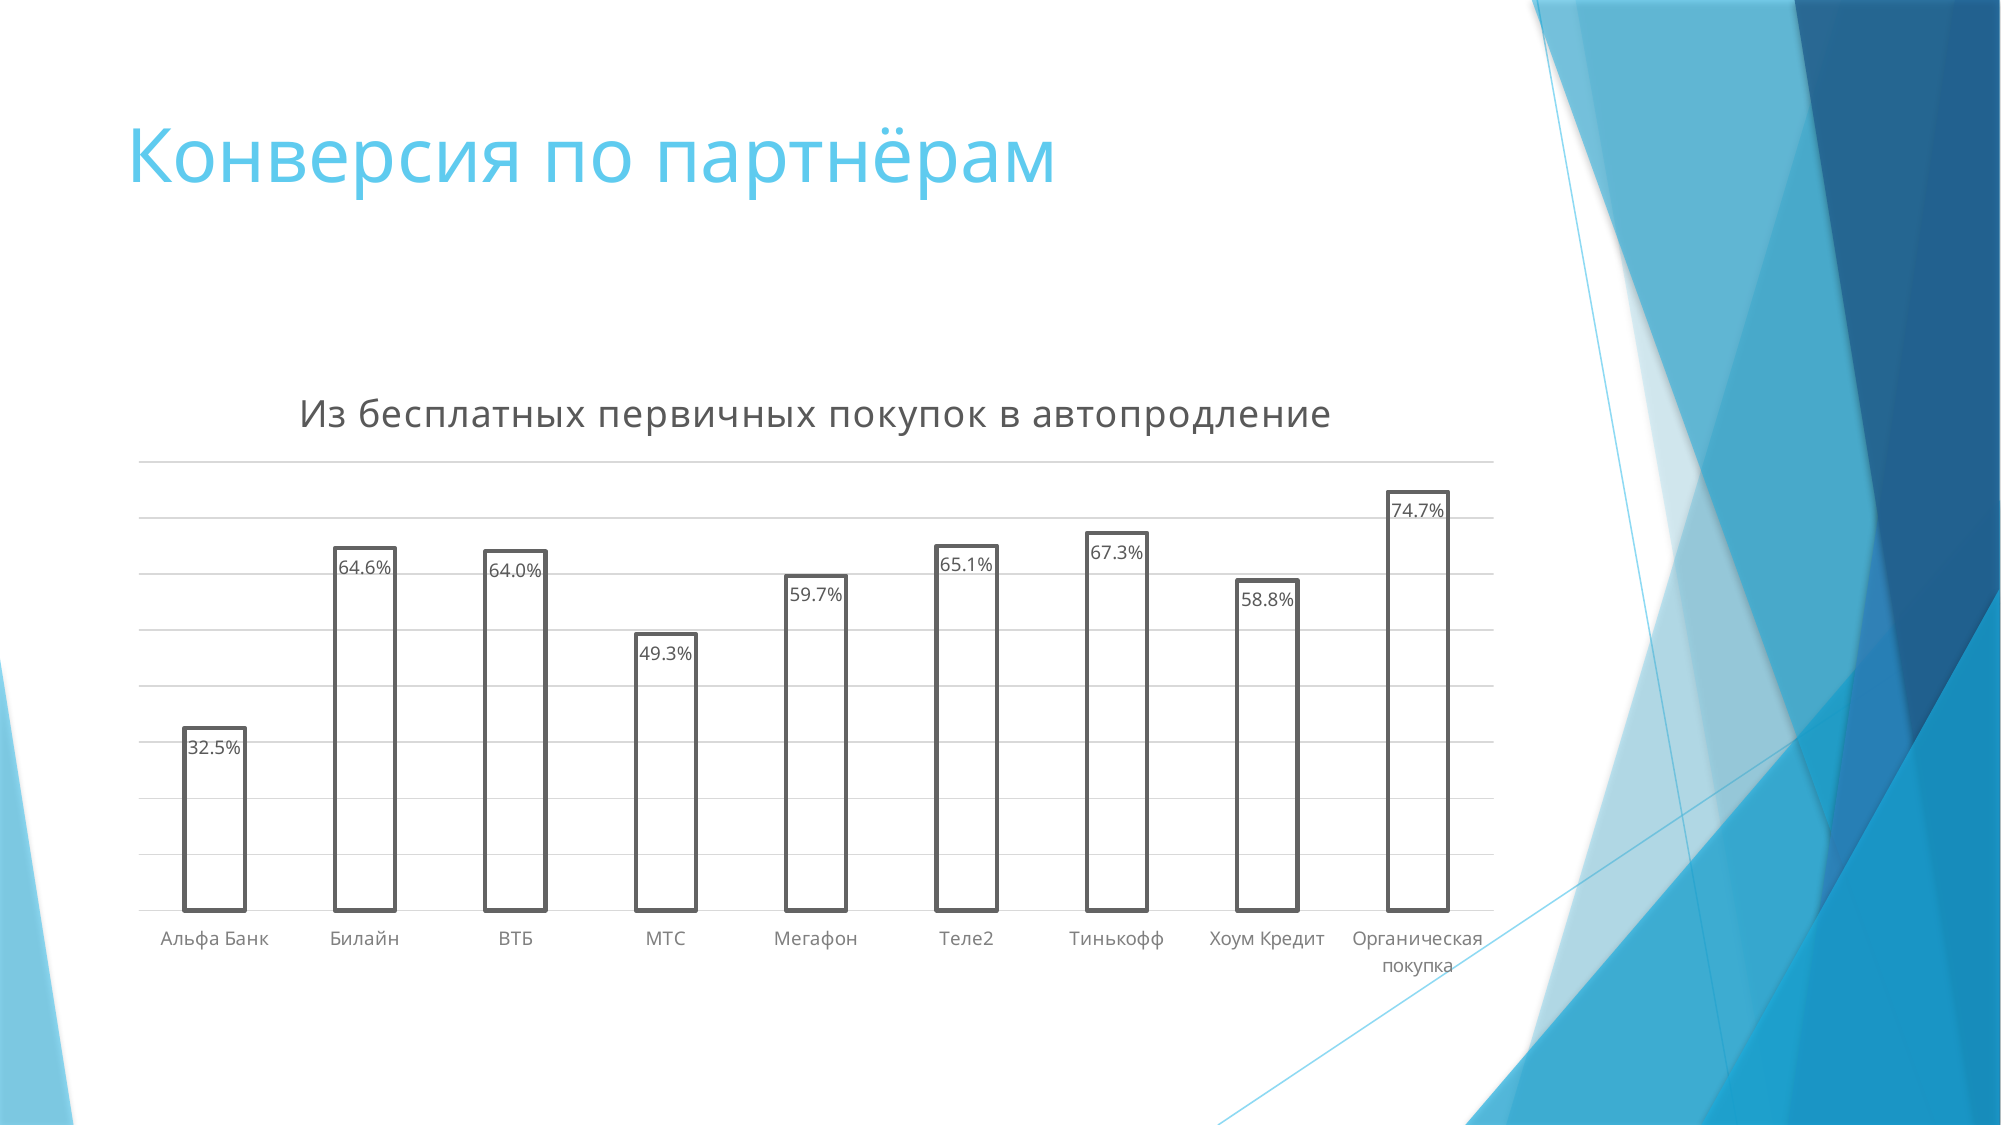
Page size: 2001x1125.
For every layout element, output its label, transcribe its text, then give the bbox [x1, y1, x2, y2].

chart [110, 353, 1522, 992]
title Конверсия по партнёрам [111, 99, 1522, 317]
